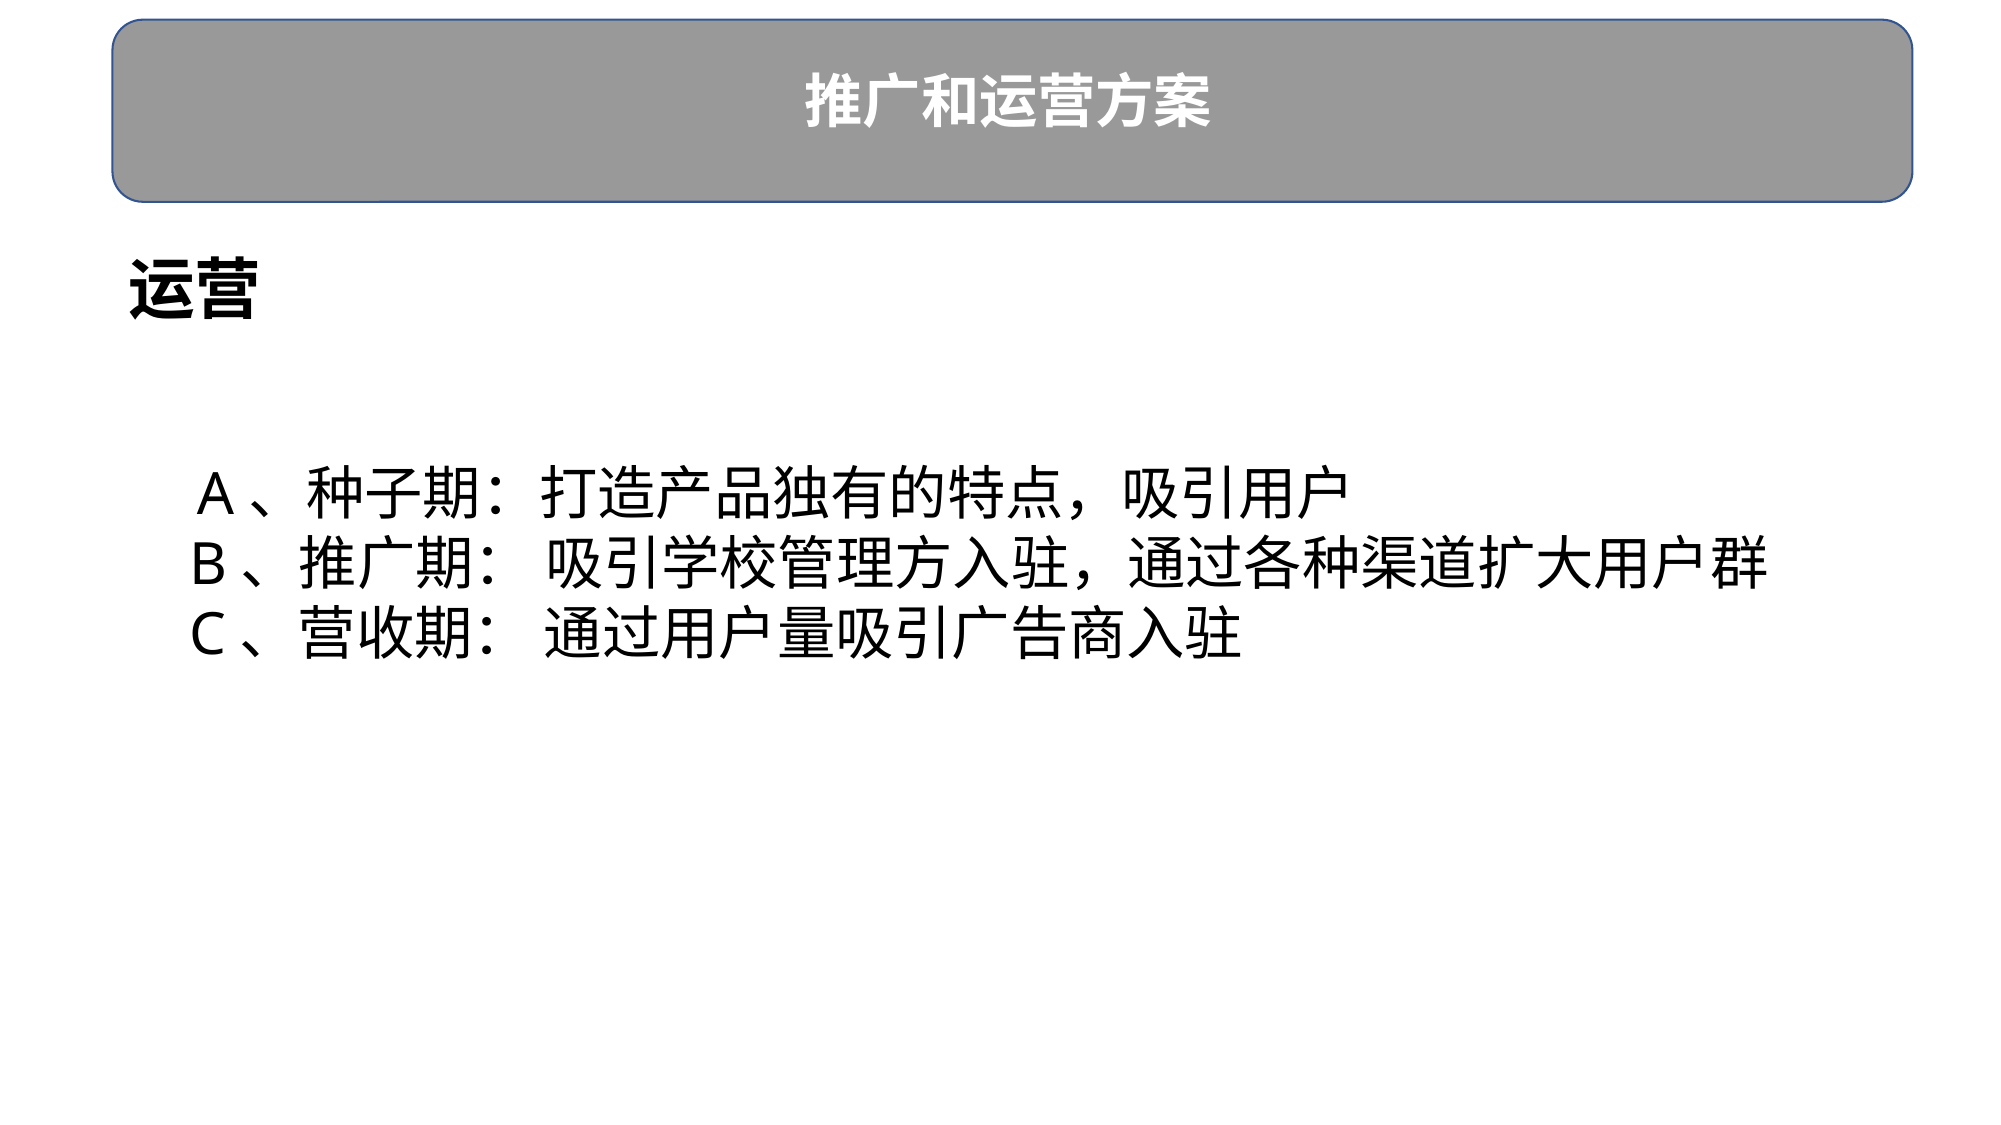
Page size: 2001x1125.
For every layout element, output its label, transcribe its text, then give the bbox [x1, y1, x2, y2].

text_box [112, 19, 1913, 202]
text_box A、种子期：打造产品独有的特点，吸引用户 B、推广期： 吸引学校管理方入驻，通过各种渠道扩大用户群 C、营收期： 通过用户量吸引广告商入驻 [138, 448, 1869, 674]
text_box 运营 [113, 239, 277, 335]
